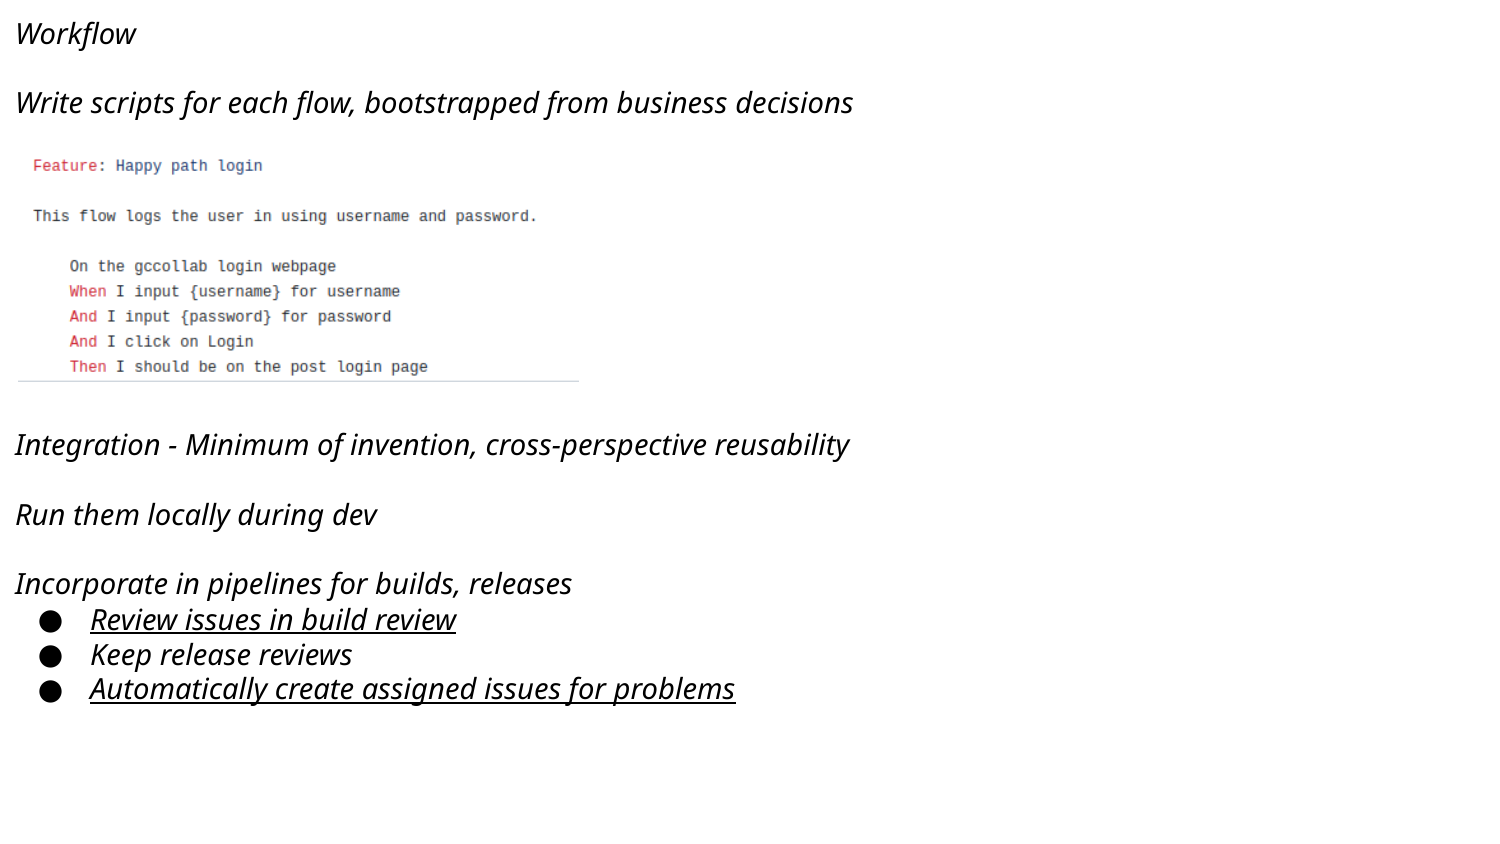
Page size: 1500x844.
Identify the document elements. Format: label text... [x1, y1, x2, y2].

text_box Workflow Write scripts for each flow, bootstrapped from business decisions [0, 0, 1411, 205]
text_box Integration - Minimum of invention, cross-perspective reusability Run them locally during dev Incorporate in pipelines for builds, releases Review issues in build review Keep release reviews Automatically create assigned issues for problems [0, 410, 1411, 756]
picture [17, 131, 580, 382]
